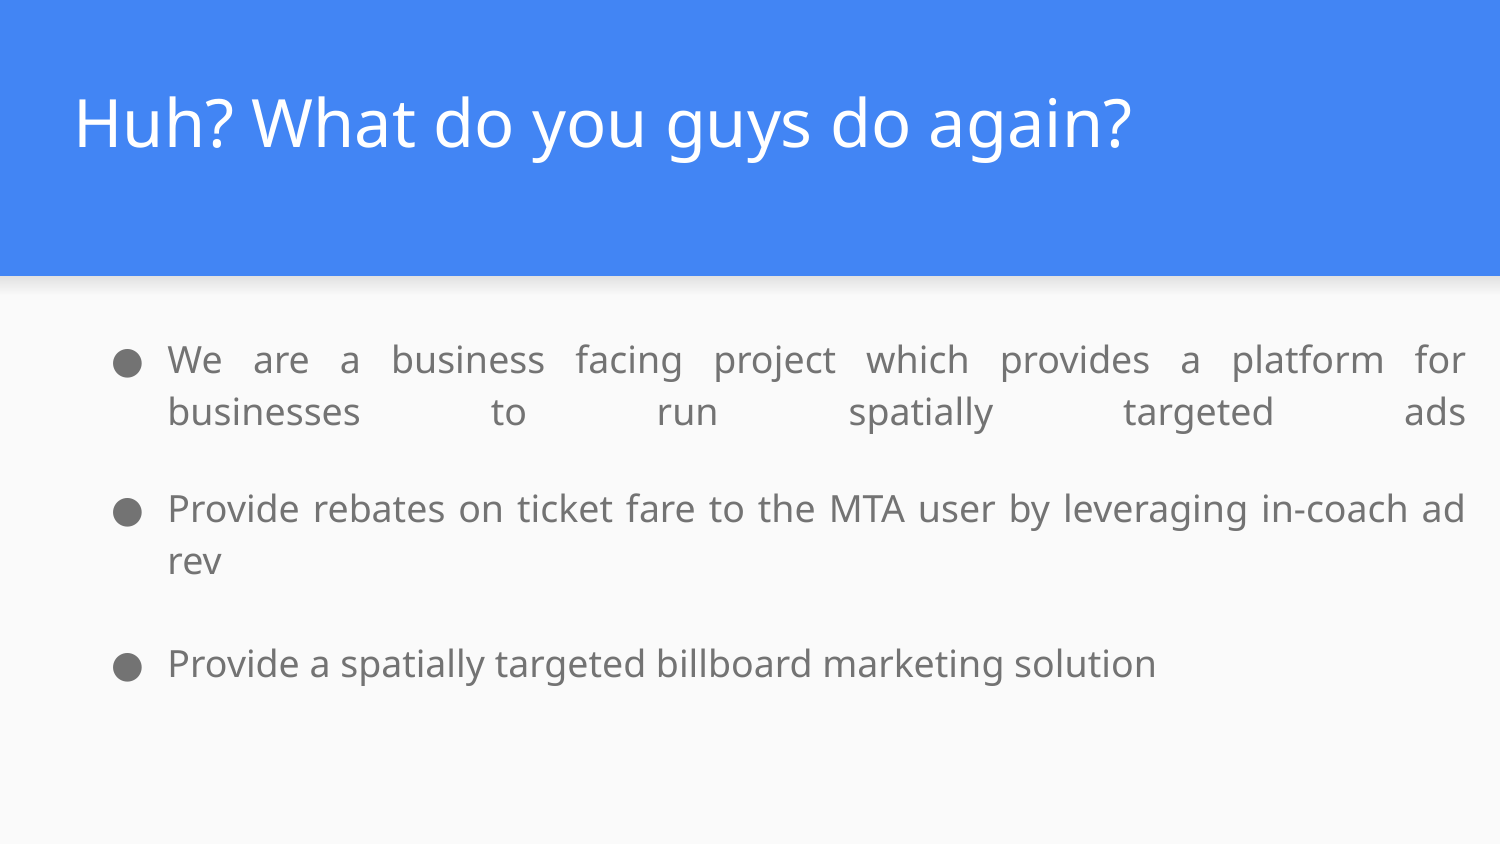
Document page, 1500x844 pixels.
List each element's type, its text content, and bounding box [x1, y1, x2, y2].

list We are a business facing project which provides a platform for businesses to run spatially targeted ads Provide rebates on ticket fare to the MTA user by leveraging in-coach ad rev Provide a spatially targeted billboard marketing solution [77, 314, 1482, 818]
title Huh? What do you guys do again? [58, 130, 1408, 257]
